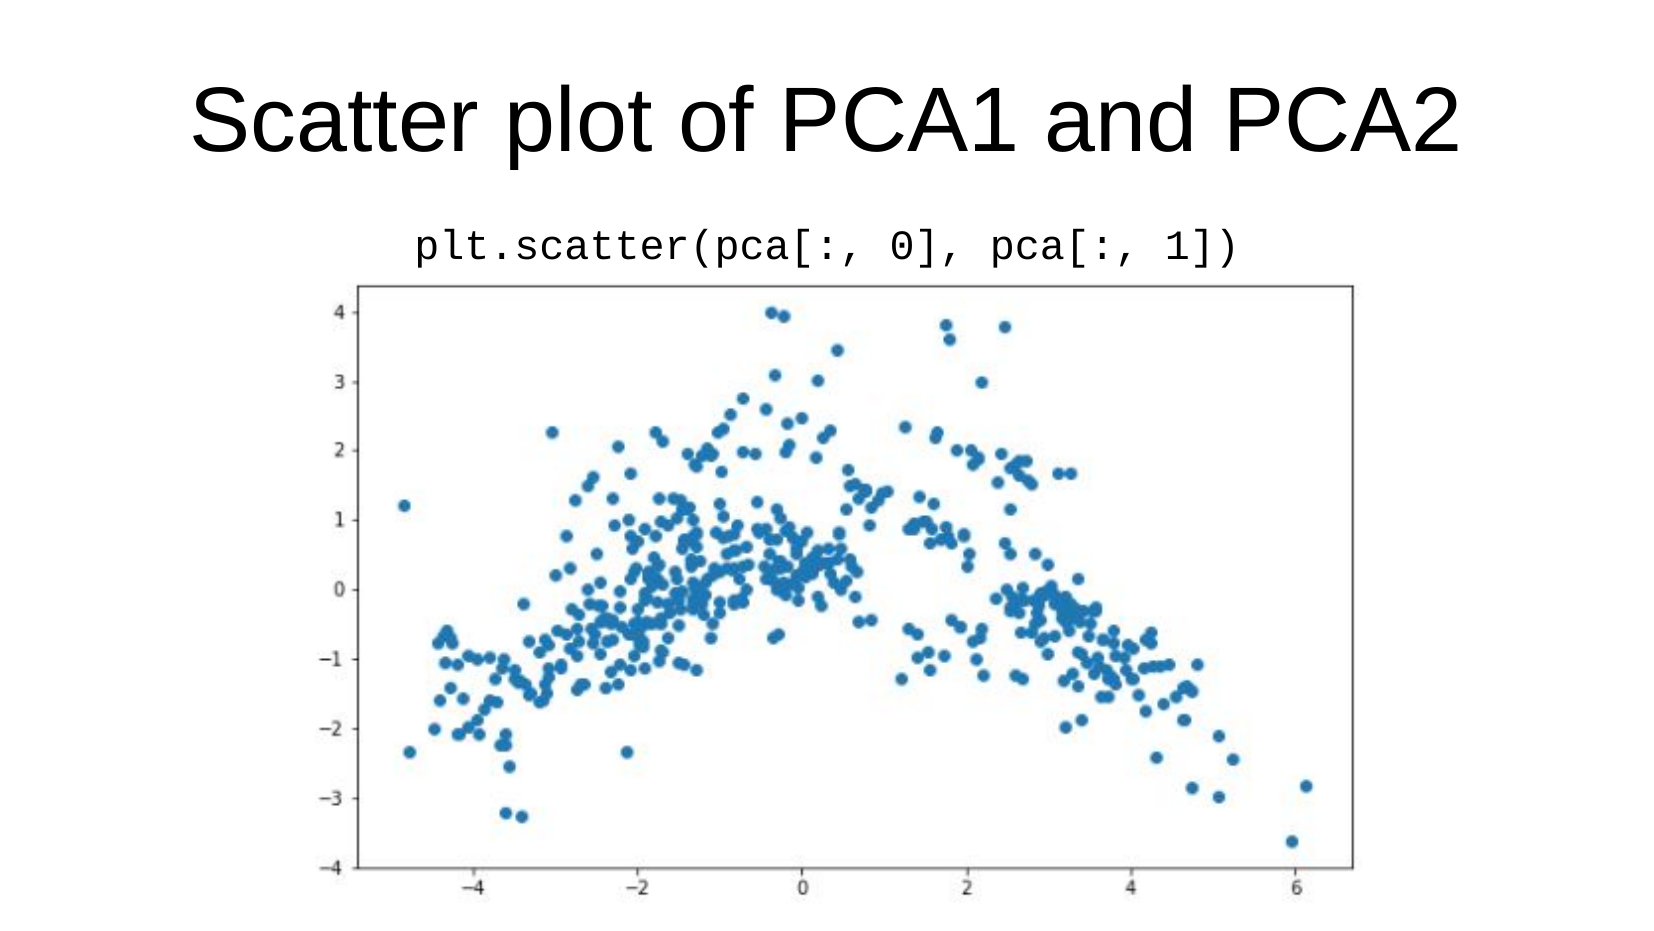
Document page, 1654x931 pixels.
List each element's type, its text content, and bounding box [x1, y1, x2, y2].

picture [299, 268, 1381, 916]
text_box Scatter plot of PCA1 and PCA2 [82, 59, 1571, 170]
text_box plt.scatter(pca[:, 0], pca[:, 1]) [82, 217, 1571, 285]
